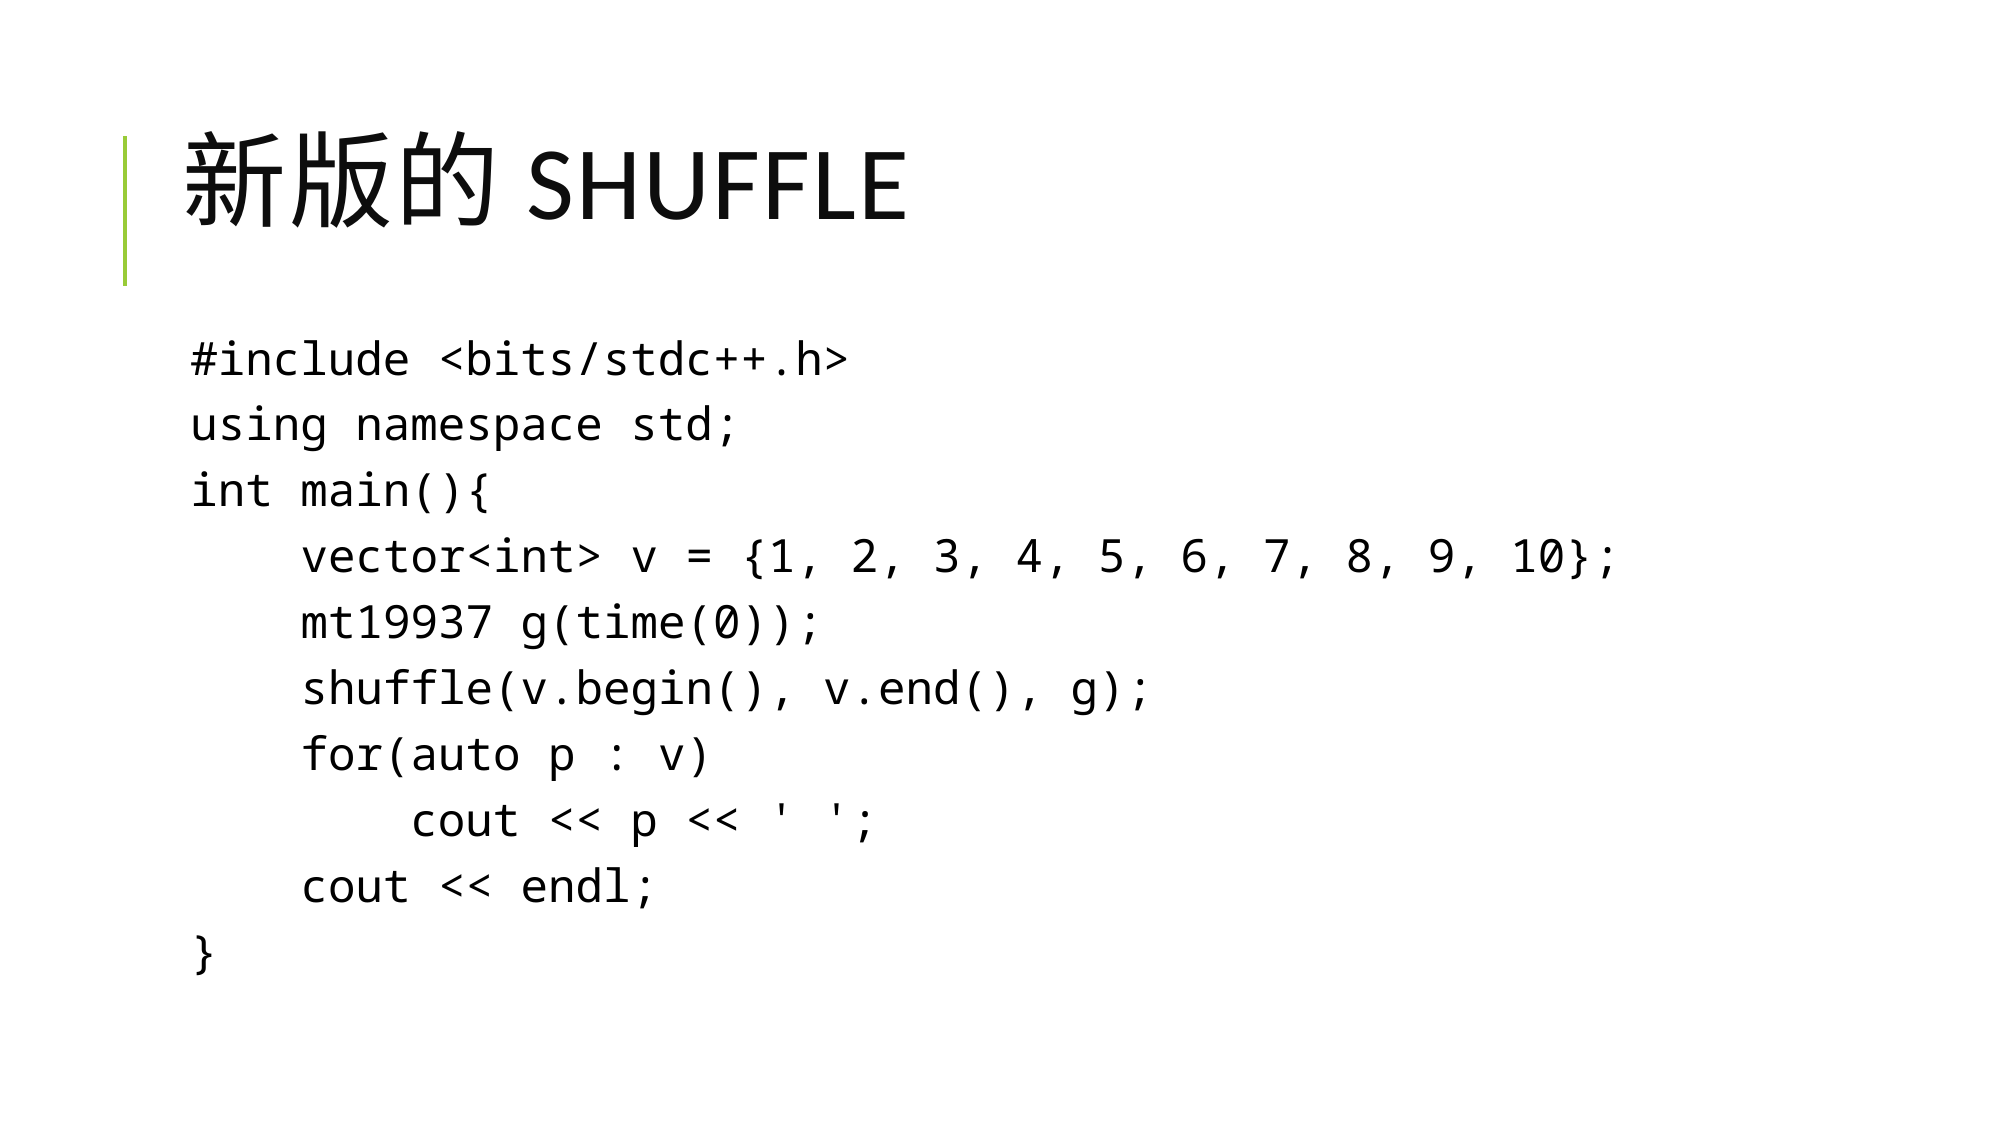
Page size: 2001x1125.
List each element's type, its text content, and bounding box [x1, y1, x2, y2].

title 新版的shuffle [168, 96, 1763, 283]
list #include <bits/stdc++.h> using namespace std; int main(){ vector<int> v = {1, 2, 3, 4, 5, 6, 7, 8, 9, 10}; mt19937 g(time(0)); shuffle(v.begin(), v.end(), g); for(auto p : v) cout << p << ' '; cout << endl; } [168, 310, 1875, 1052]
